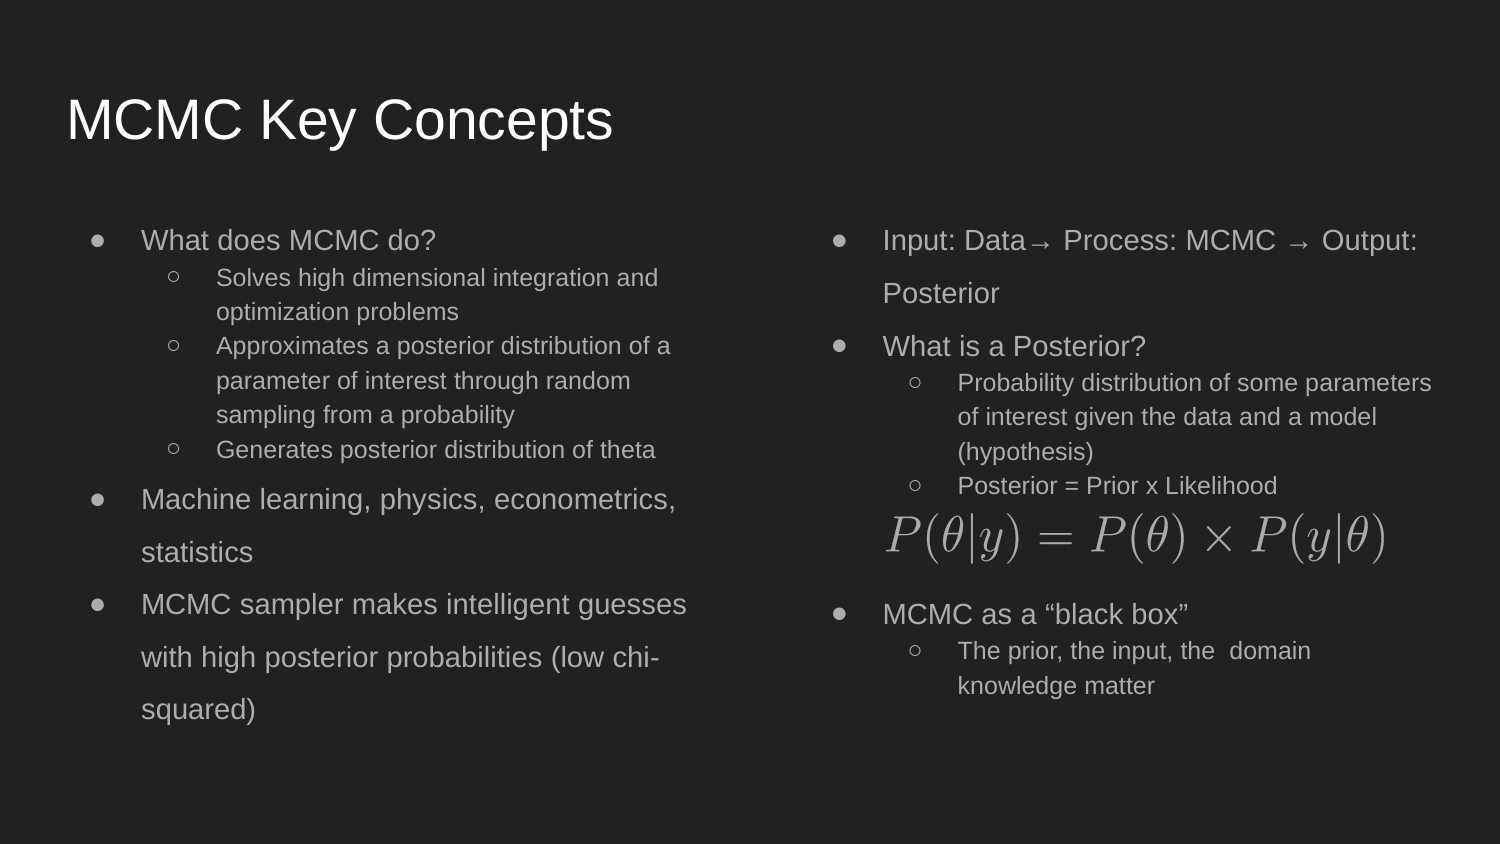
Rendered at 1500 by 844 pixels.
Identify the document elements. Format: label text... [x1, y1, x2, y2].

title MCMC Key Concepts [51, 72, 1449, 167]
picture [885, 513, 1384, 565]
list What does MCMC do? Solves high dimensional integration and optimization problems Approximates a posterior distribution of a parameter of interest through random sampling from a probability Generates posterior distribution of theta Machine learning, physics, econometrics, statistics MCMC sampler makes intelligent guesses with high posterior probabilities (low chi-squared) [51, 189, 708, 750]
list Input: Data→ Process: MCMC → Output: Posterior What is a Posterior? Probability distribution of some parameters of interest given the data and a model (hypothesis) Posterior = Prior x Likelihood MCMC as a “black box” The prior, the input, the domain knowledge matter [792, 189, 1449, 750]
